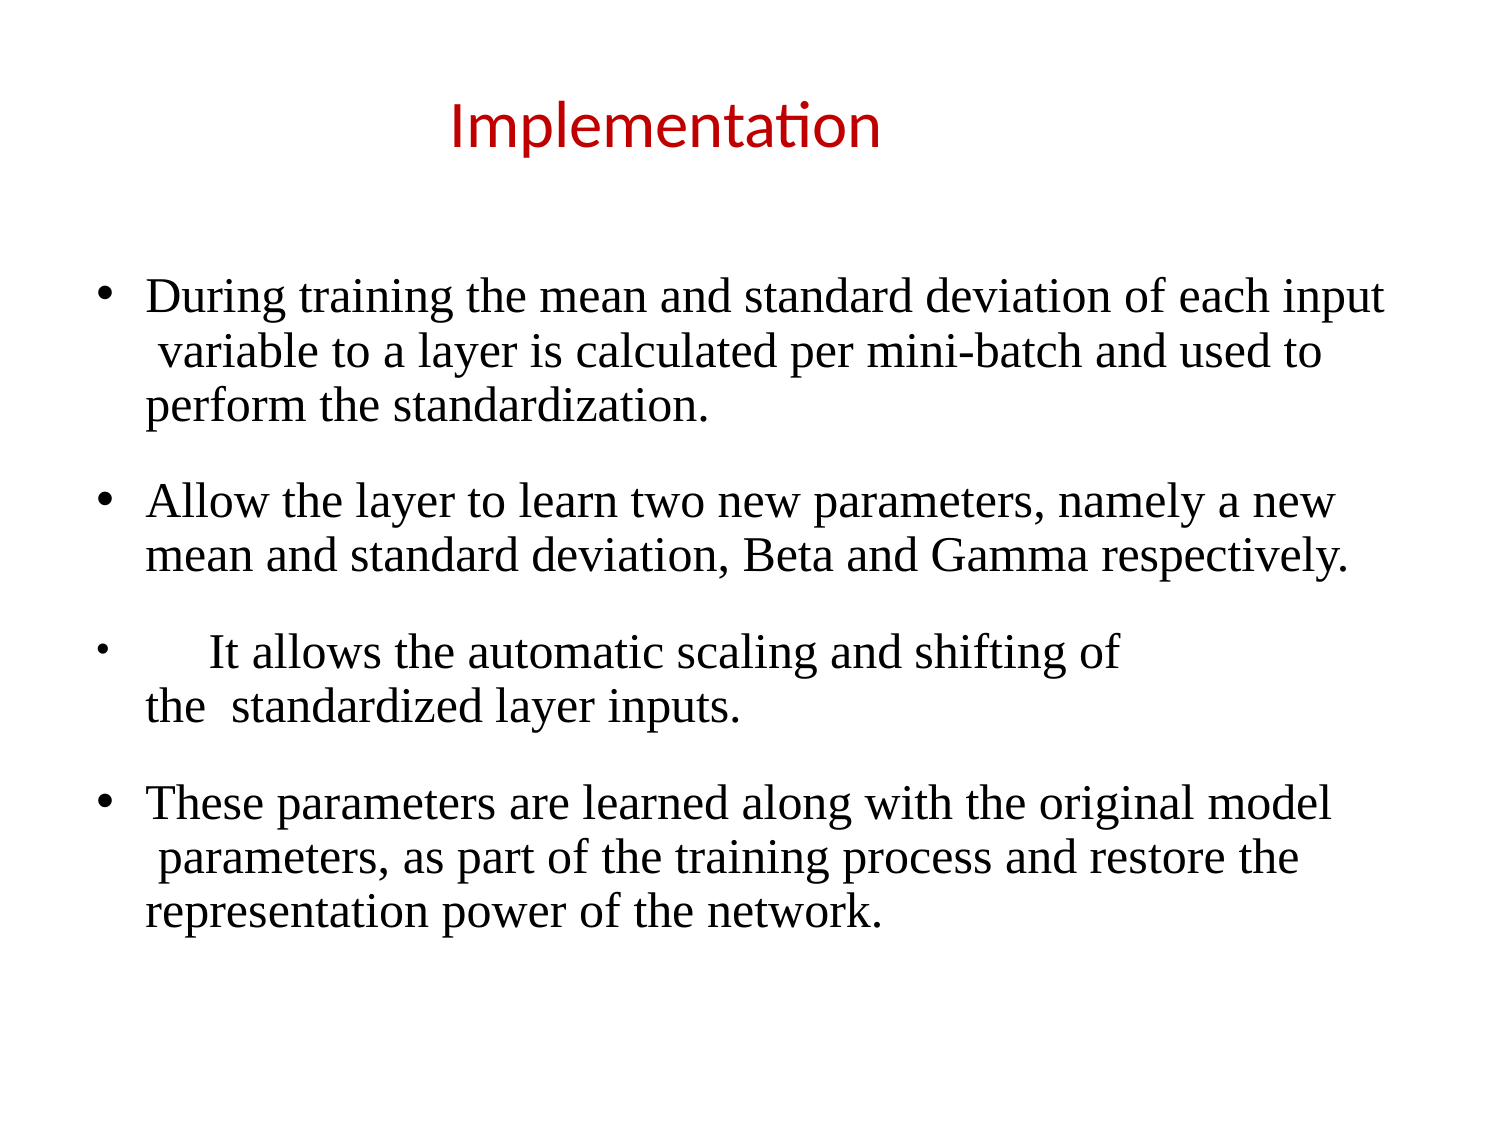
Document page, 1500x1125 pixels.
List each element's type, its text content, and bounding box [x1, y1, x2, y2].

title Implementation [447, 78, 1188, 259]
text_box During training the mean and standard deviation of each input variable to a layer is calculated per mini-batch and used to perform the standardization. Allow the layer to learn two new parameters, namely a new mean and standard deviation, Beta and Gamma respectively. It allows the automatic scaling and shifting of the standardized layer inputs. These parameters are learned along with the original model parameters, as part of the training process and restore the representation power of the network. [94, 259, 1388, 938]
